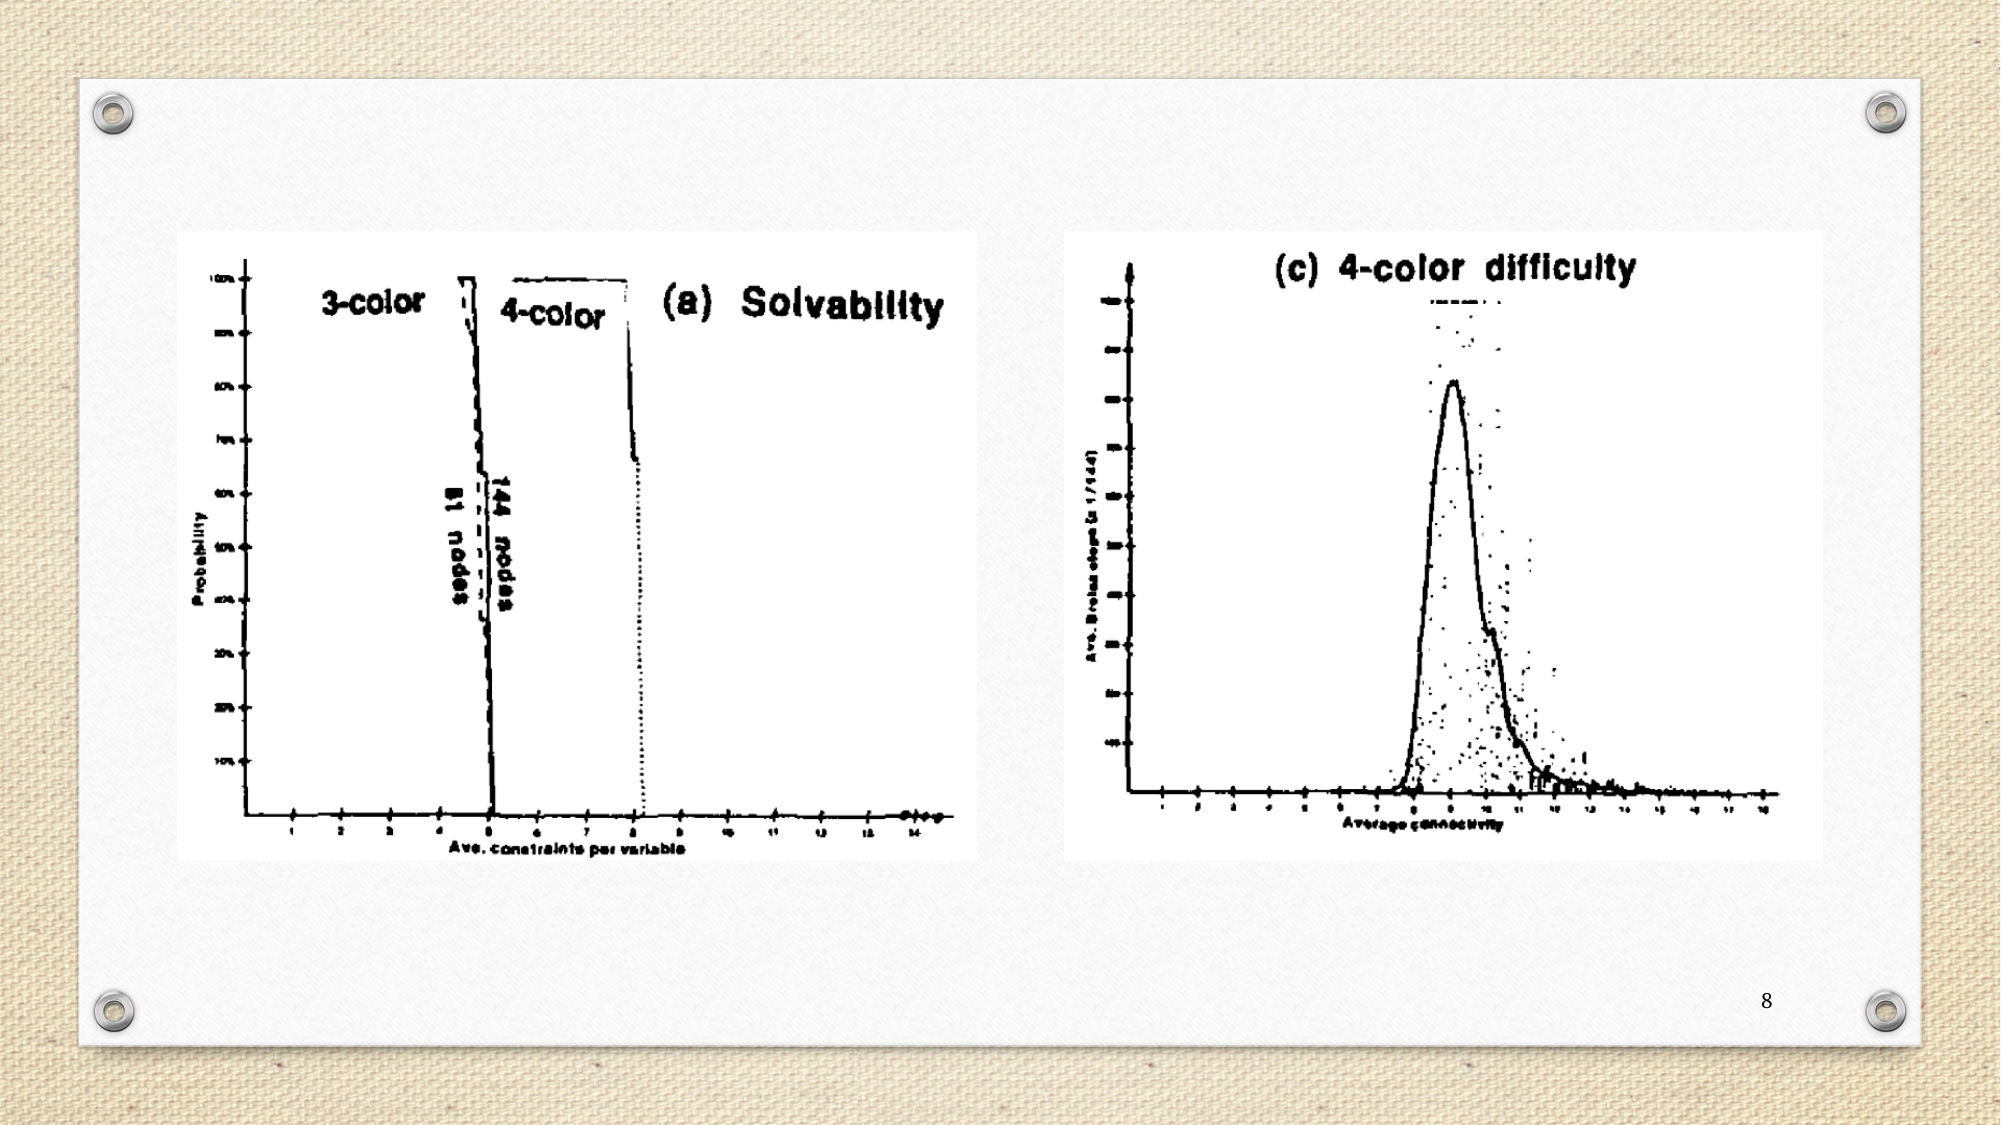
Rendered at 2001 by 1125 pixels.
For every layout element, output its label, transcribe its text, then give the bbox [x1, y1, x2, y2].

slide_number 8 [1698, 979, 1788, 1025]
picture [0, 0, 2001, 1125]
